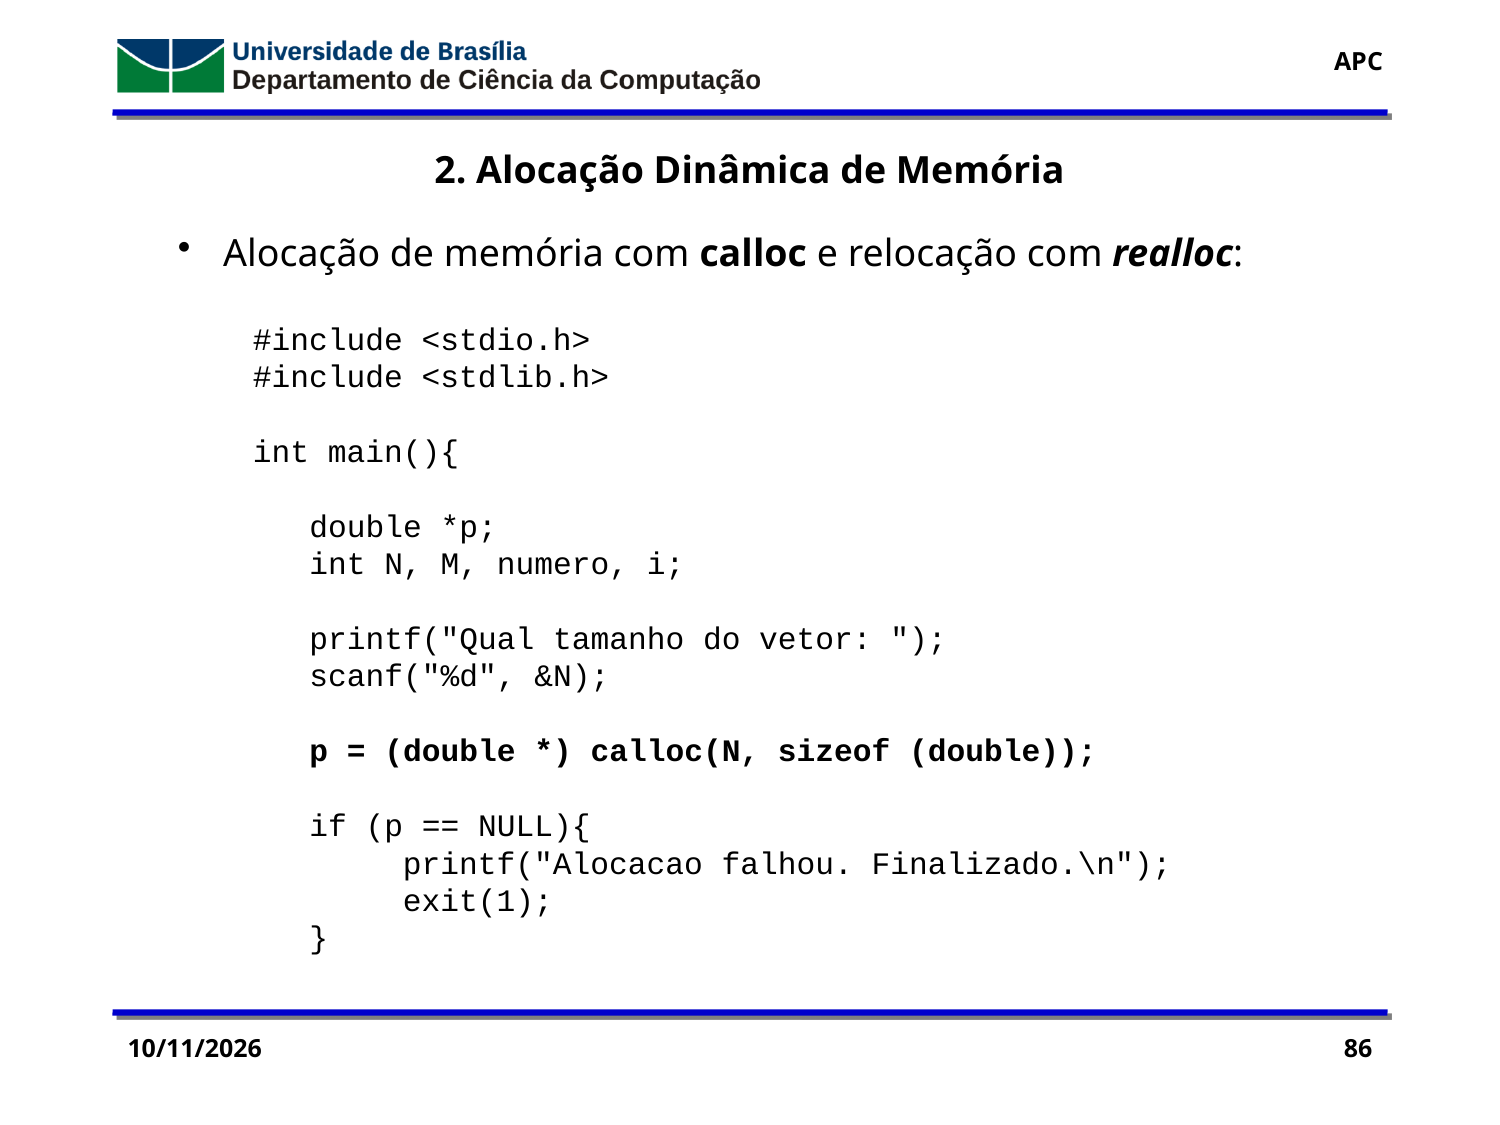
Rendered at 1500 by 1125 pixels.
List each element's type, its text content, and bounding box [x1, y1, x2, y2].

text_box Alocação de memória com calloc e relocação com realloc: #include <stdio.h> #include <stdlib.h> int main(){ double *p; int N, M, numero, i; printf("Qual tamanho do vetor: "); scanf("%d", &N); p = (double *) calloc(N, sizeof (double)); if (p == NULL){ printf("Alocacao falhou. Finalizado.\n"); exit(1); } [163, 221, 1360, 963]
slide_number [112, 1024, 426, 1101]
slide_number 86 [1074, 1024, 1388, 1101]
text_box 2. Alocação Dinâmica de Memória [112, 138, 1388, 198]
picture [117, 39, 760, 94]
